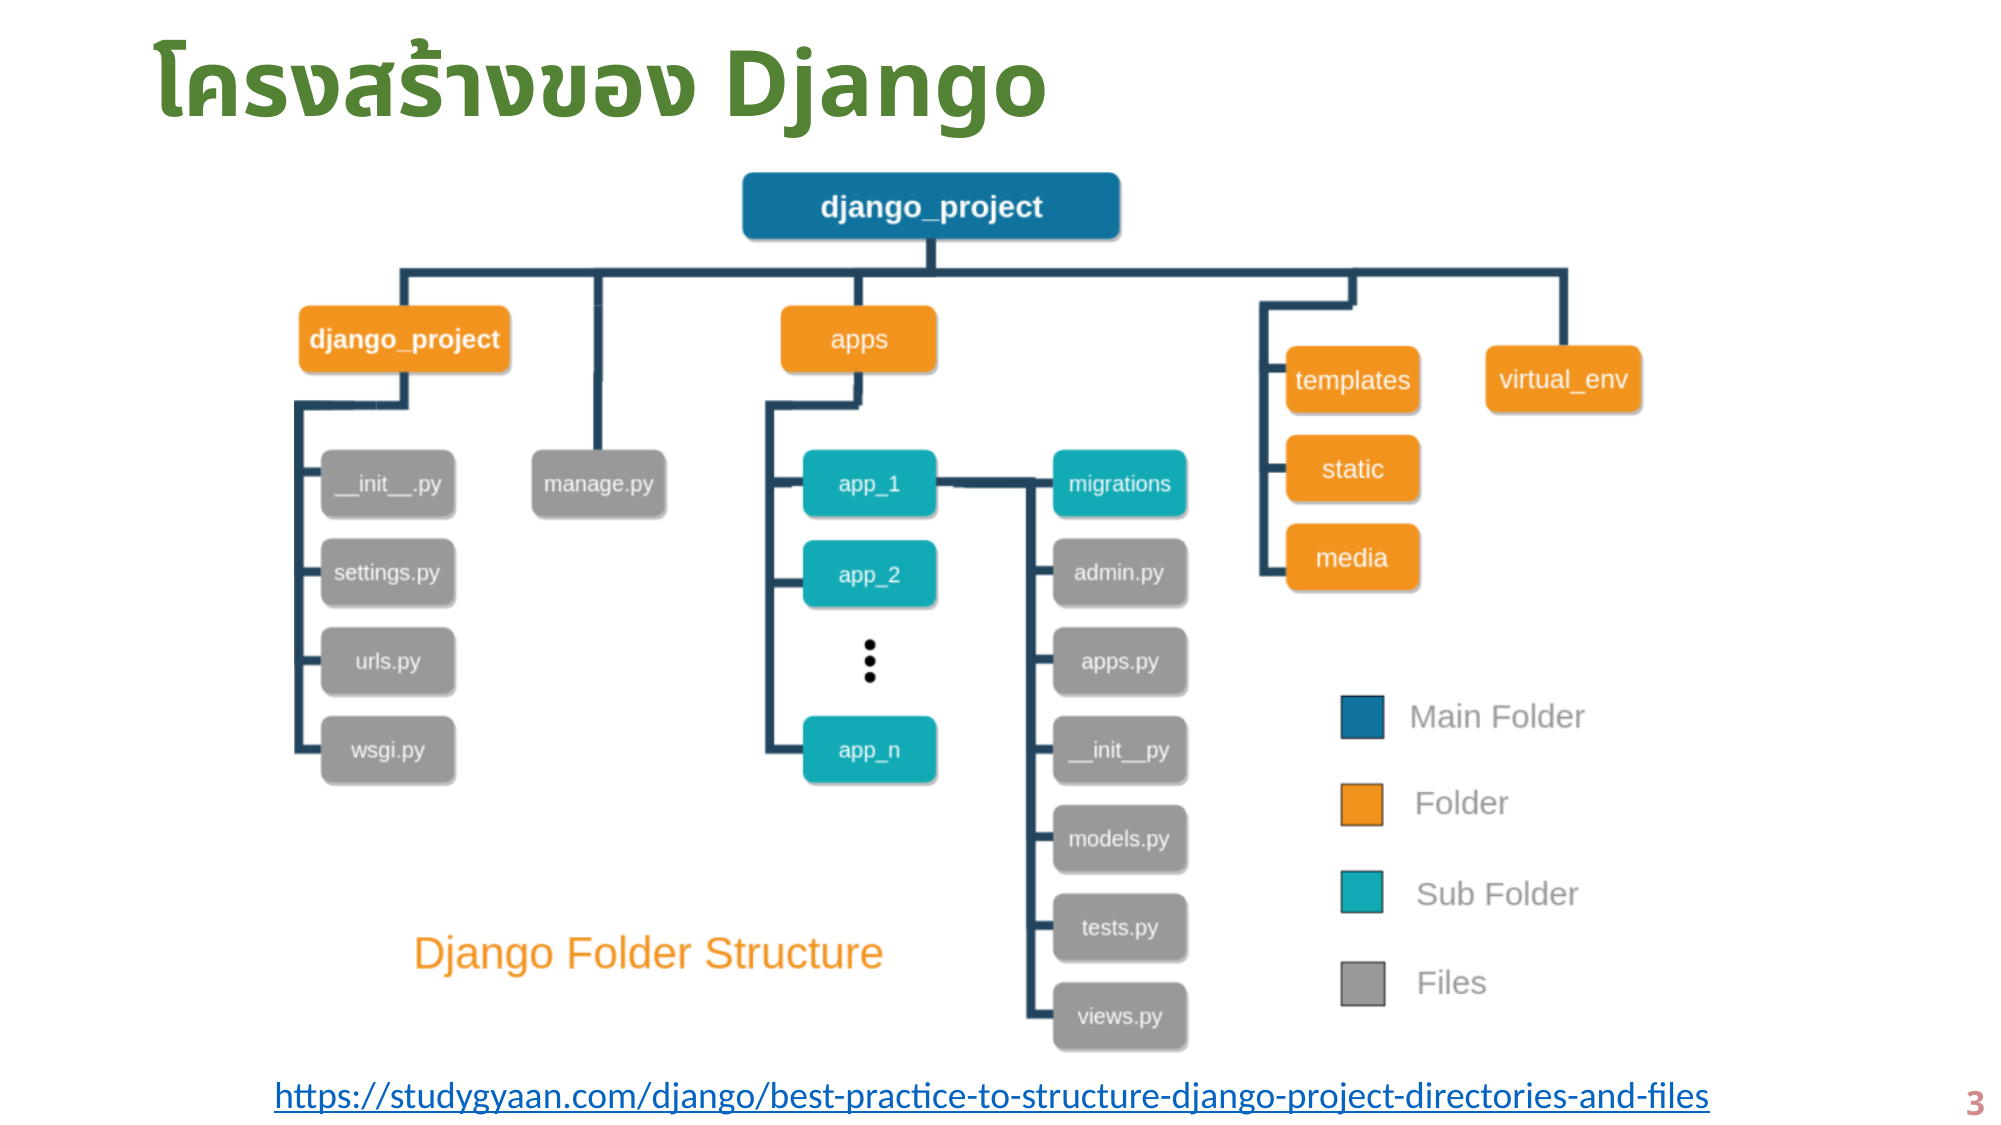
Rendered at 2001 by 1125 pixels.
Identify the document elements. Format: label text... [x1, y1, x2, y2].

picture [294, 172, 1645, 1064]
slide_number 3 [1550, 1083, 2000, 1125]
text_box https://studygyaan.com/django/best-practice-to-structure-django-project-directories-and-files [259, 1063, 1775, 1124]
title โครงสร้างของ Django [137, 22, 1863, 153]
